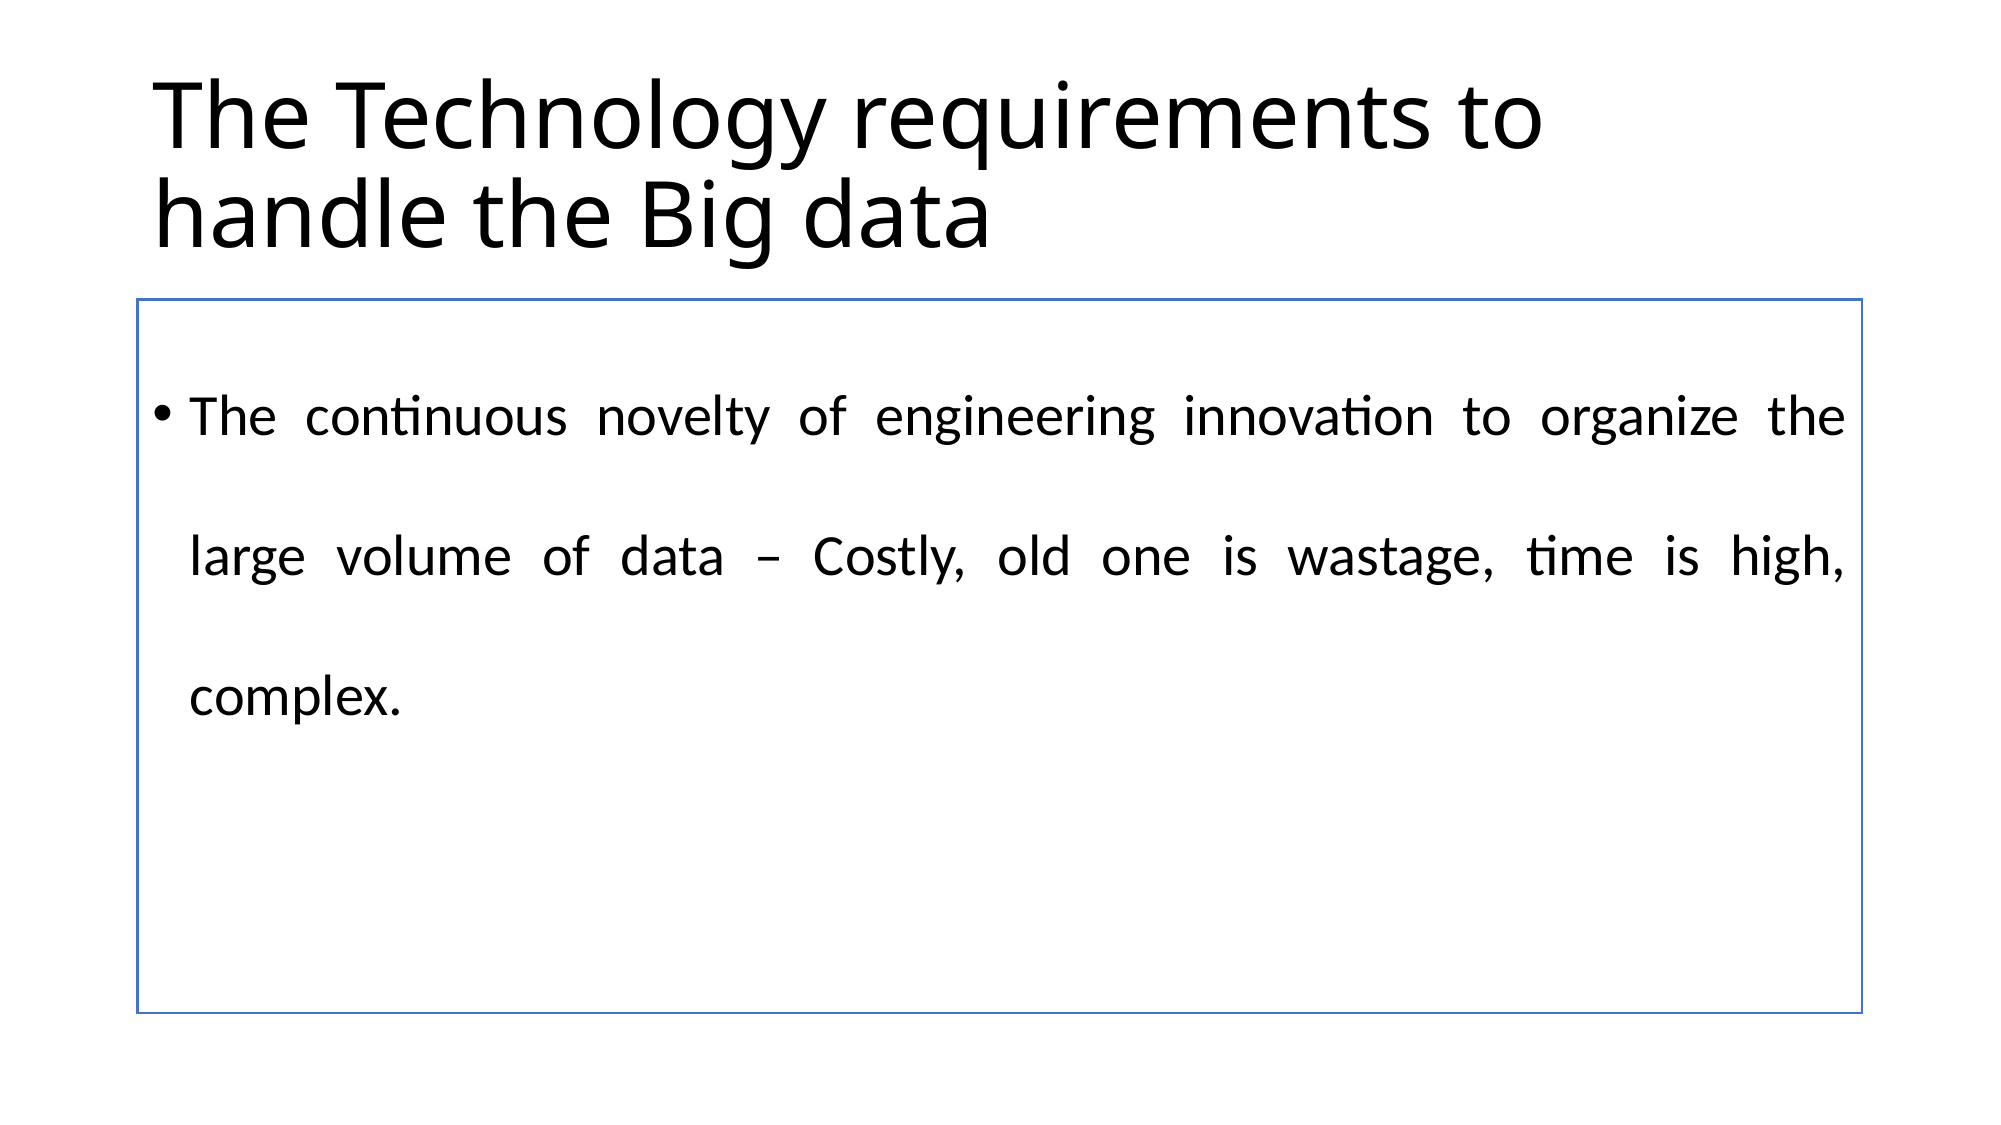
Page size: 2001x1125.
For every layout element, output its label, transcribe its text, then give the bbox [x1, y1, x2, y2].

list The continuous novelty of engineering innovation to organize the large volume of data – Costly, old one is wastage, time is high, complex. [136, 298, 1863, 1014]
title The Technology requirements to handle the Big data [137, 59, 1863, 278]
